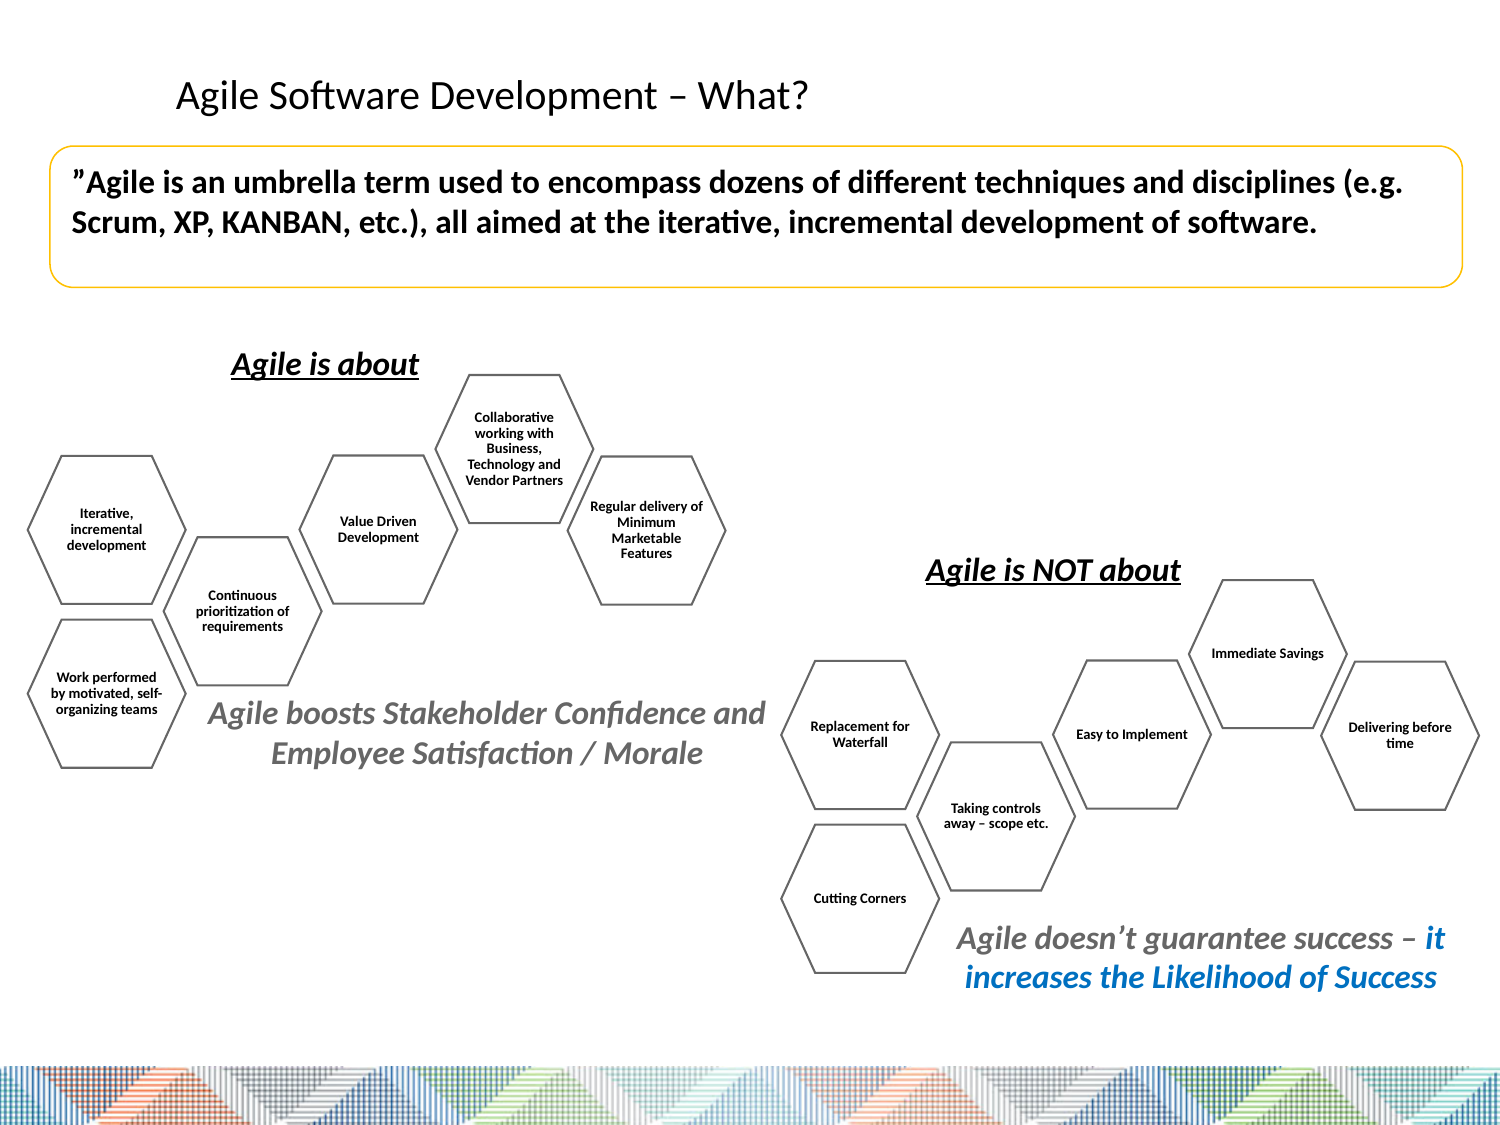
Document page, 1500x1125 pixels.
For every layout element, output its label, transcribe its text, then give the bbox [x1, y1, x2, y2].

text_box Agile is NOT about [911, 540, 1197, 580]
text_box Agile is about [216, 335, 435, 374]
title Agile Software Development – What? [160, 65, 1140, 127]
text_box Agile boosts Stakeholder Confidence and Employee Satisfaction / Morale [187, 683, 781, 779]
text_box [781, 580, 1483, 973]
picture [0, 1066, 1500, 1125]
text_box Agile doesn’t guarantee success – it increases the Likelihood of Success [901, 908, 1500, 1003]
text_box ”Agile is an umbrella term used to encompass dozens of different techniques and disciplines (e.g. Scrum, XP, KANBAN, etc.), all aimed at the iterative, incremental development of software. [49, 146, 1463, 288]
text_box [0, 374, 730, 768]
